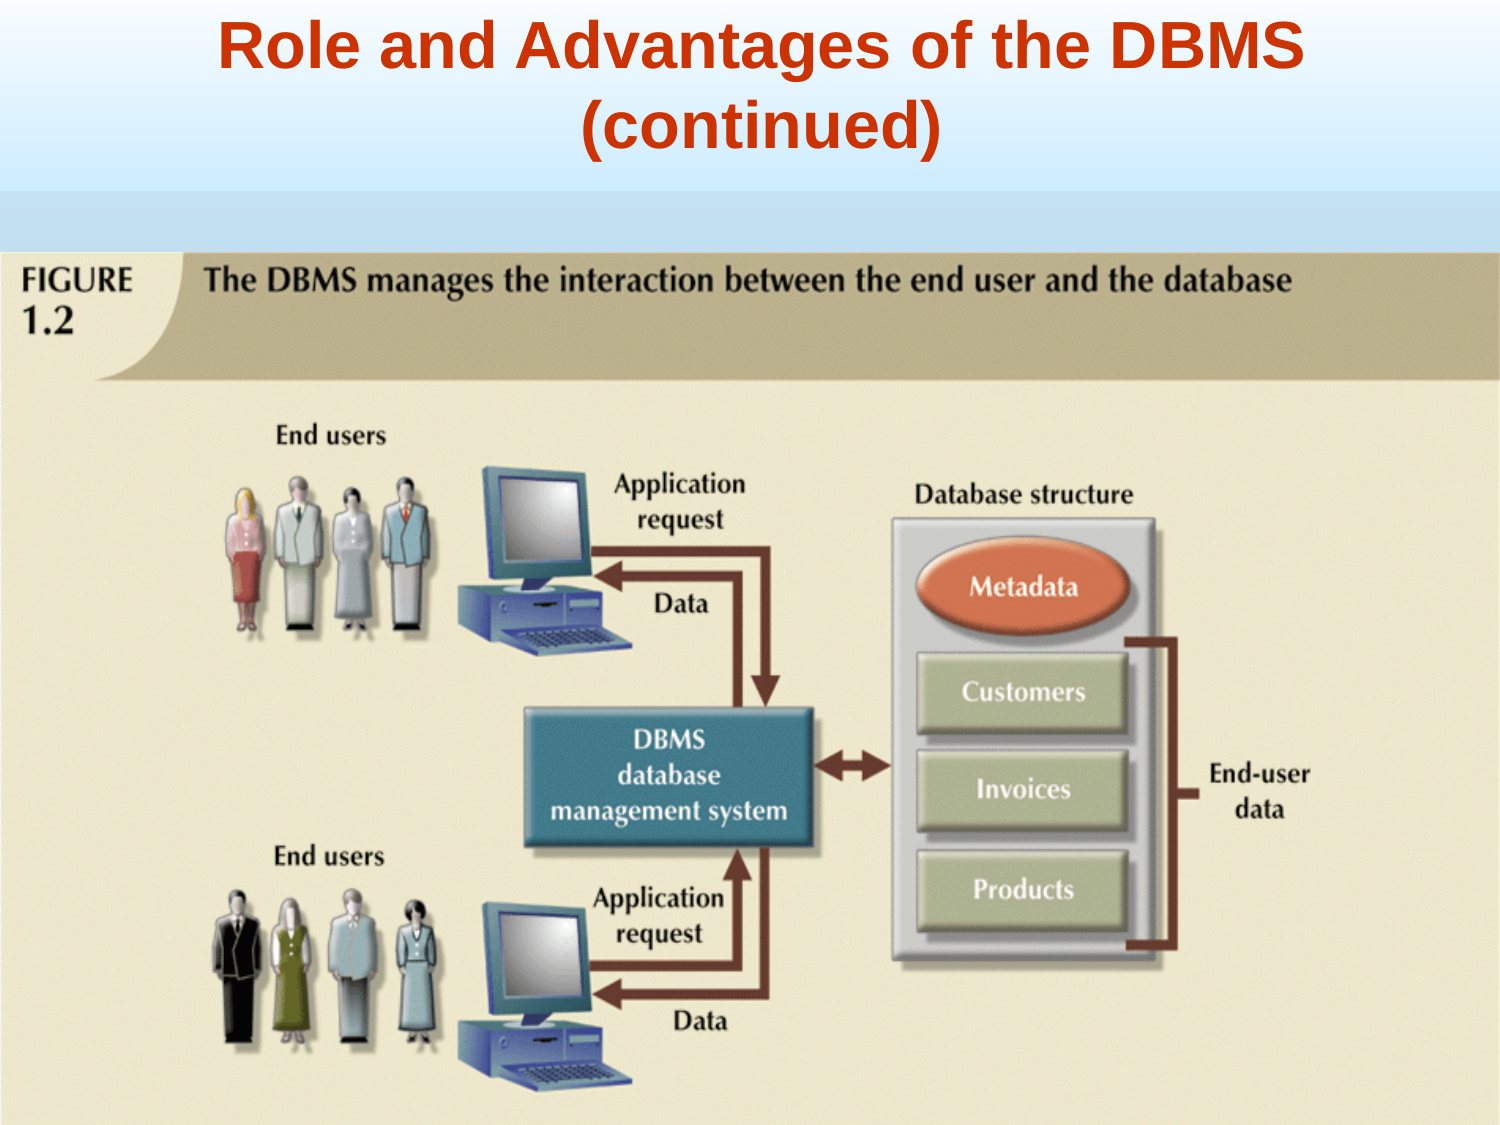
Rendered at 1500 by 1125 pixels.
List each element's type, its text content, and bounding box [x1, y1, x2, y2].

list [0, 252, 1500, 1125]
title Role and Advantages of the DBMS (continued) [106, 89, 1419, 169]
